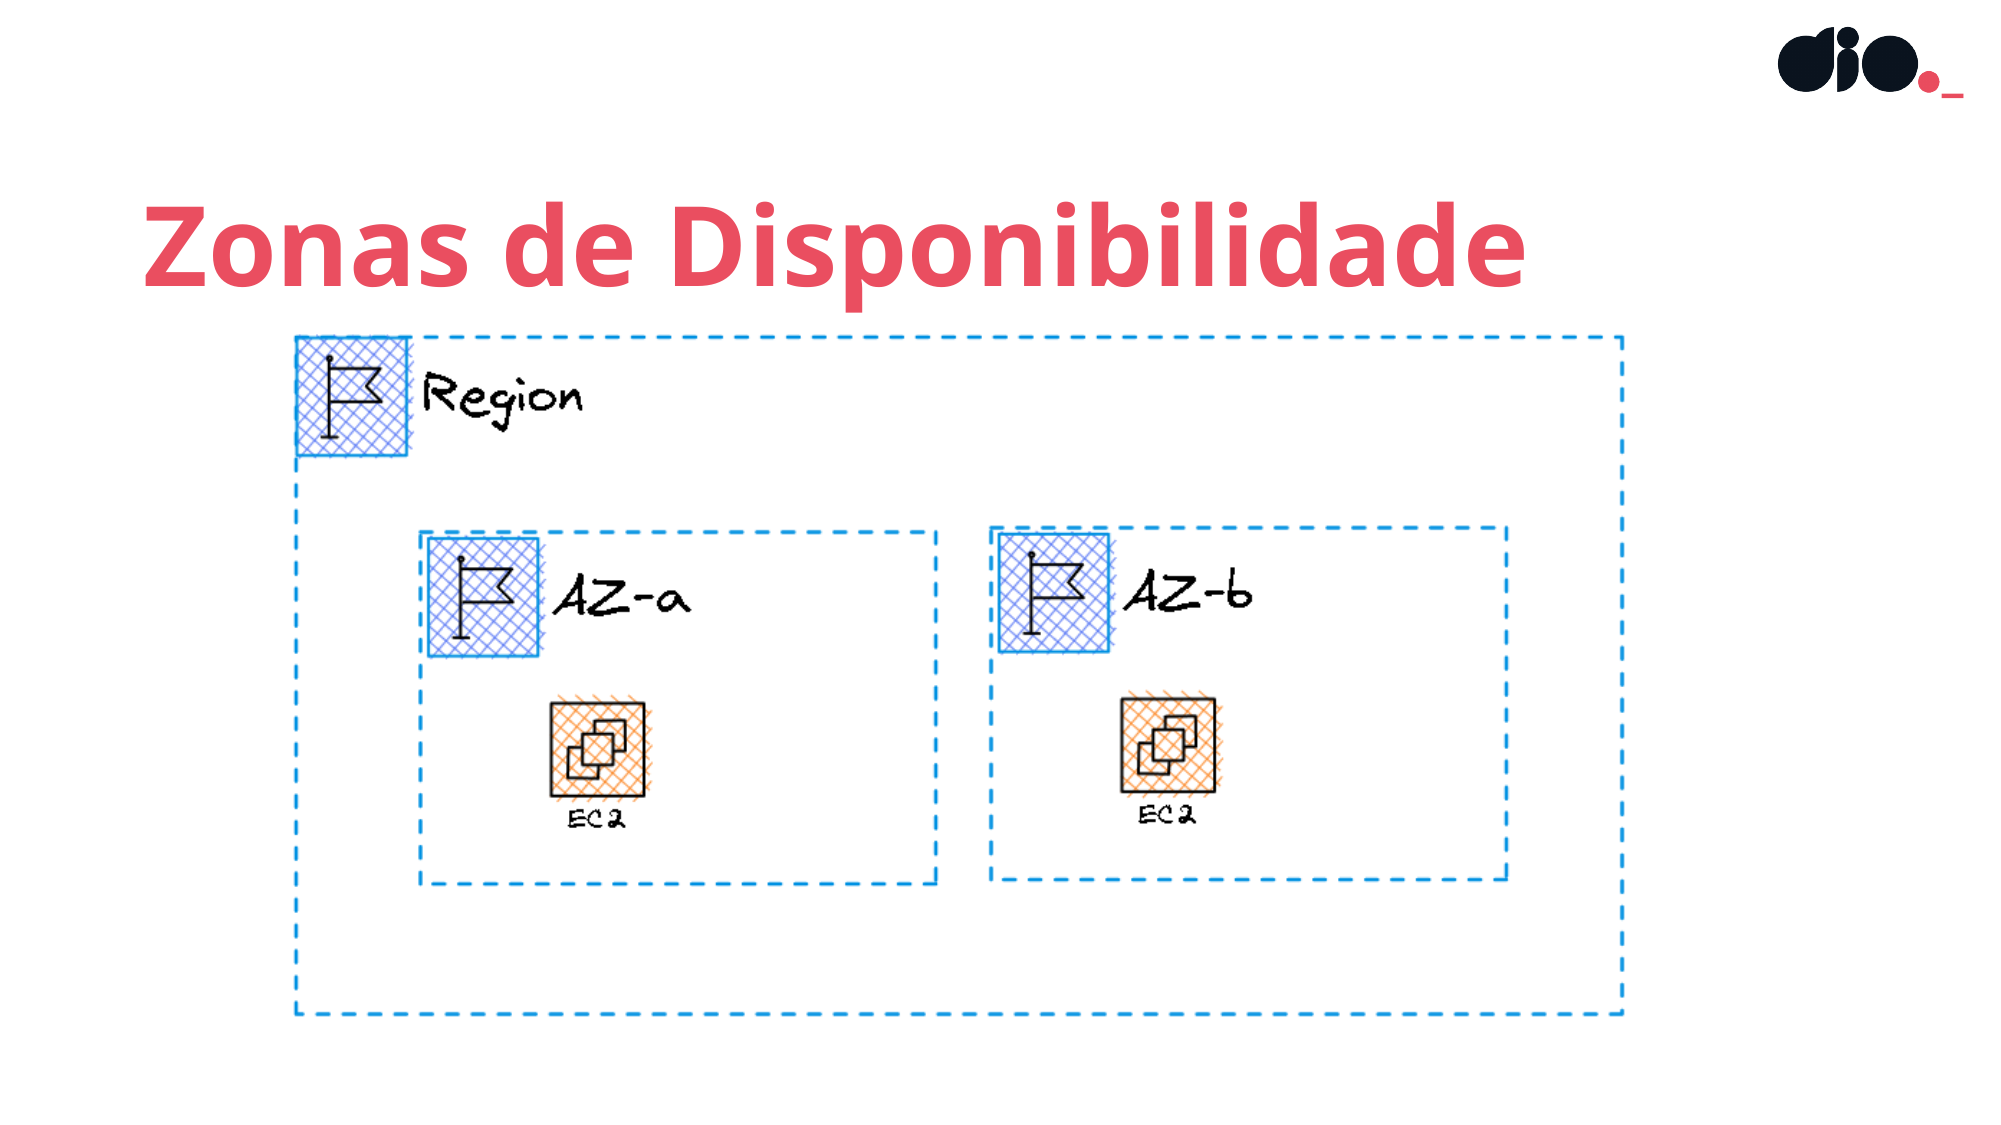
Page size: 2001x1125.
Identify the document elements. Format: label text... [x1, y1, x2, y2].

picture [282, 323, 1636, 1028]
picture [1777, 26, 1964, 99]
text_box Zonas de Disponibilidade [123, 139, 1878, 324]
